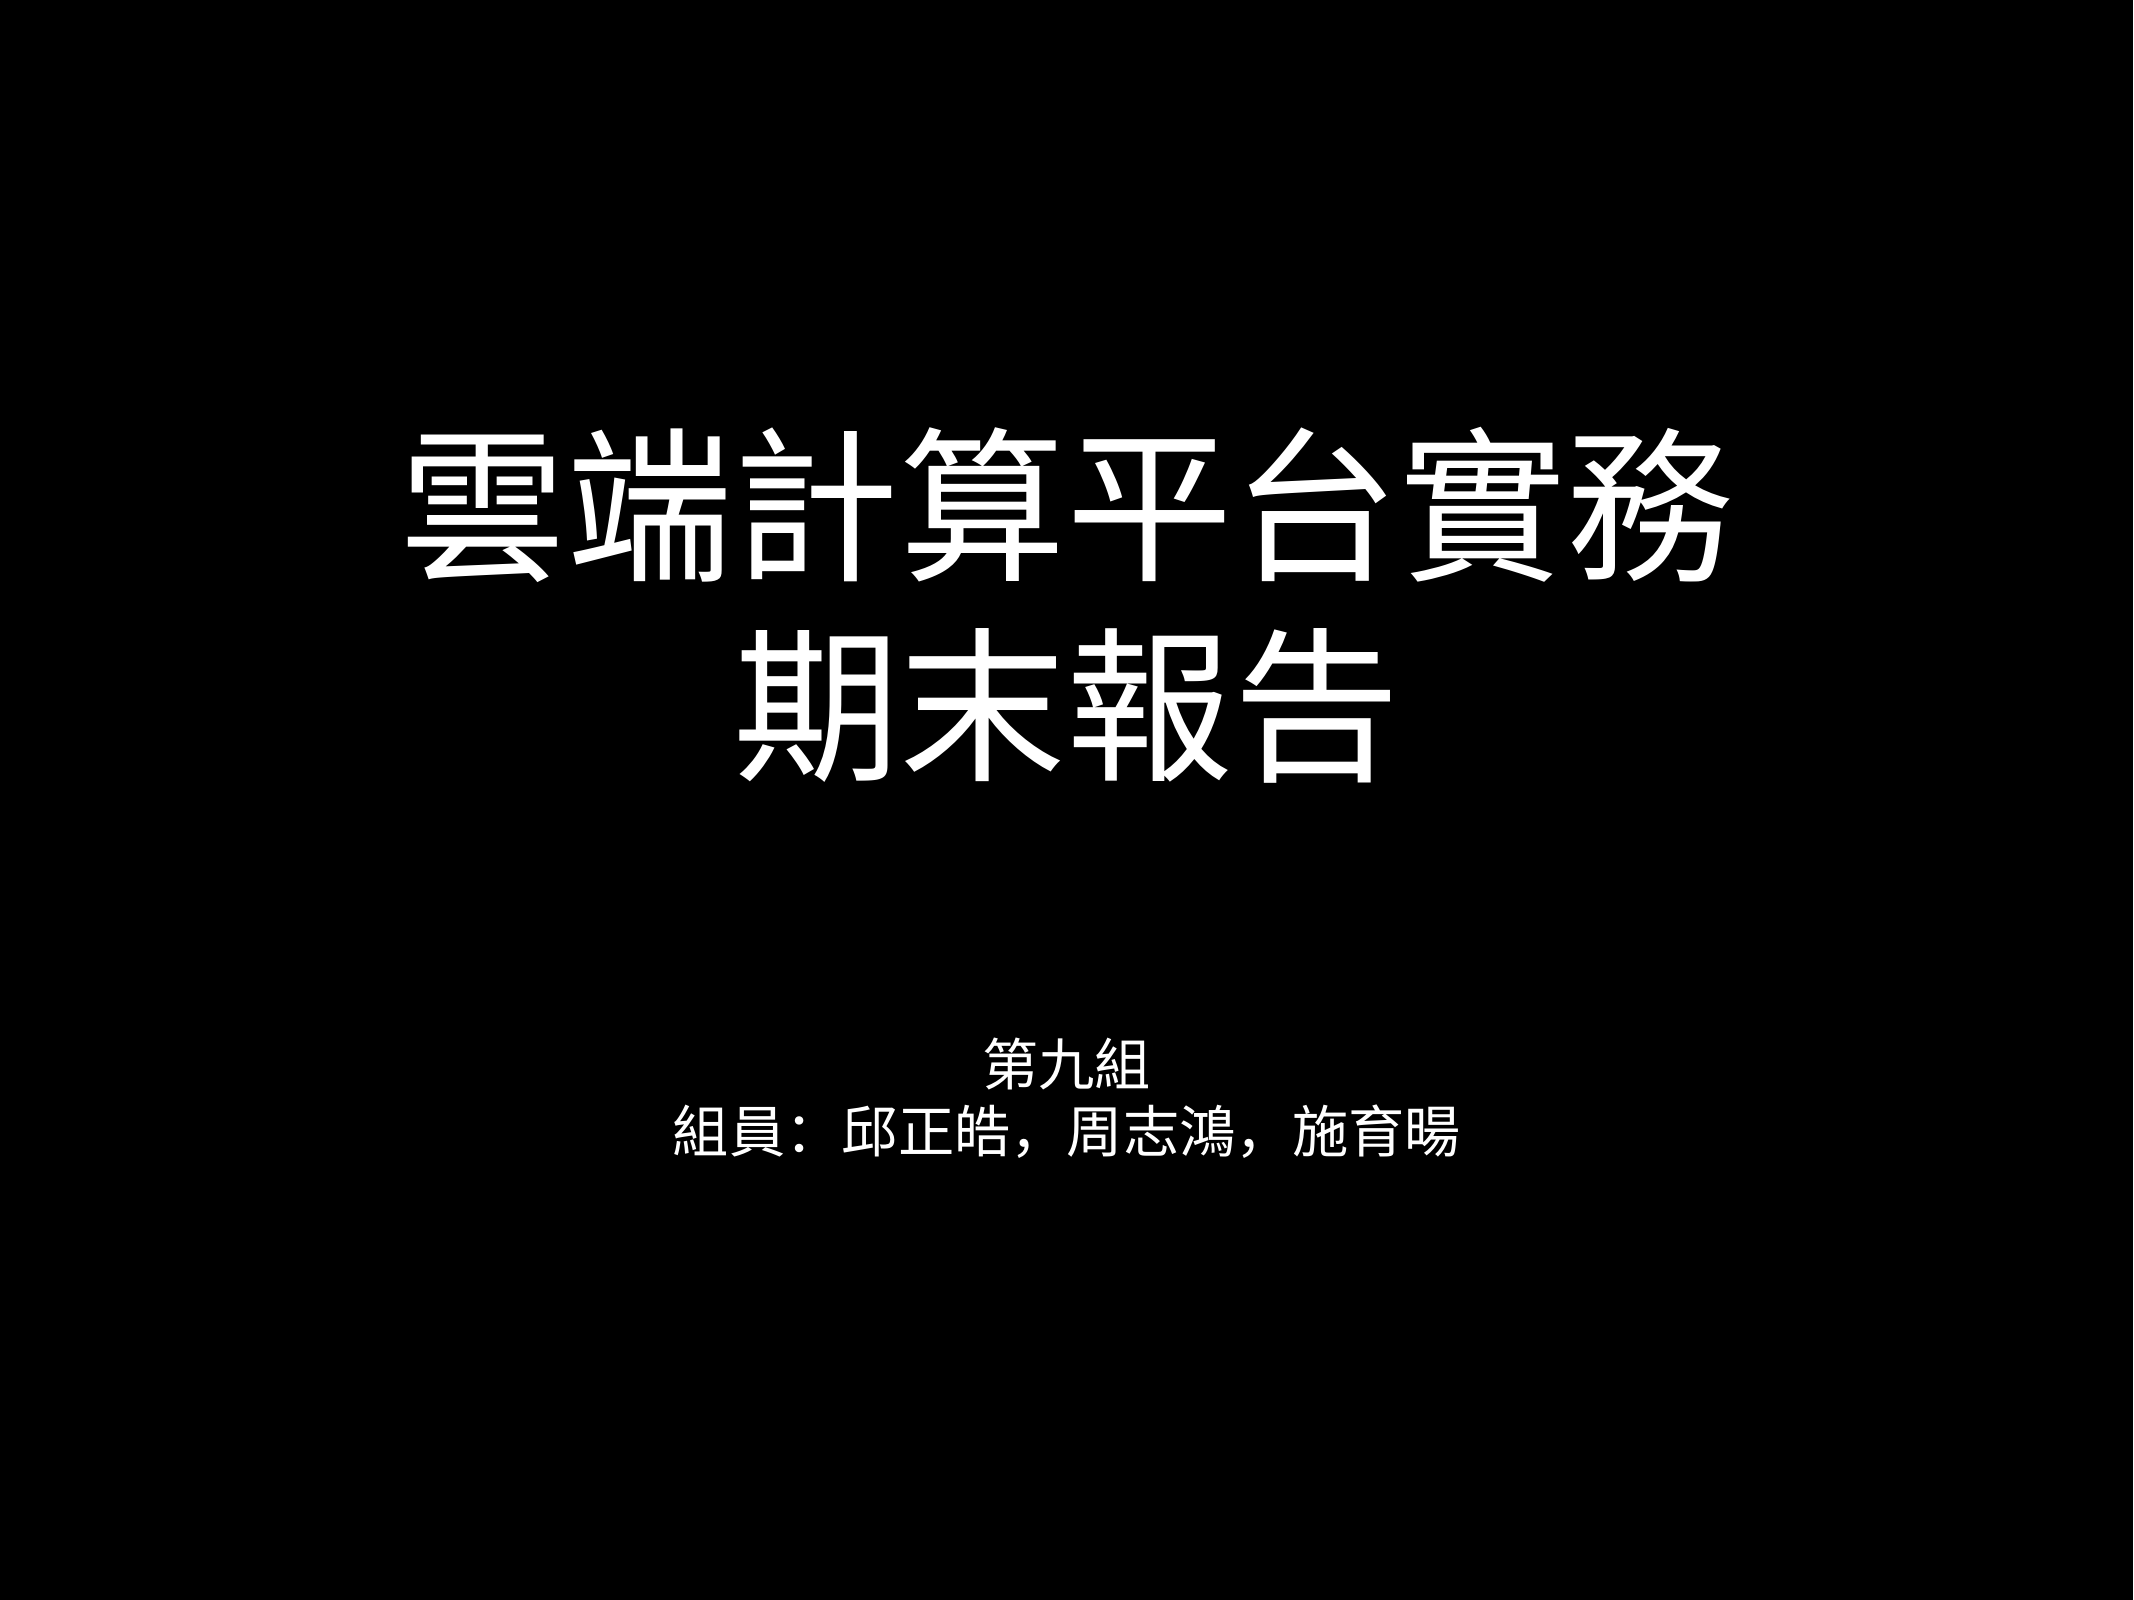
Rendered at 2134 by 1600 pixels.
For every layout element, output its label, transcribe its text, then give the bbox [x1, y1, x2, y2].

subtitle 第九組 組員：邱正皓，周志鴻，施育暘 [207, 1020, 1926, 1269]
title 雲端計算平台實務 期末報告 [207, 268, 1926, 811]
